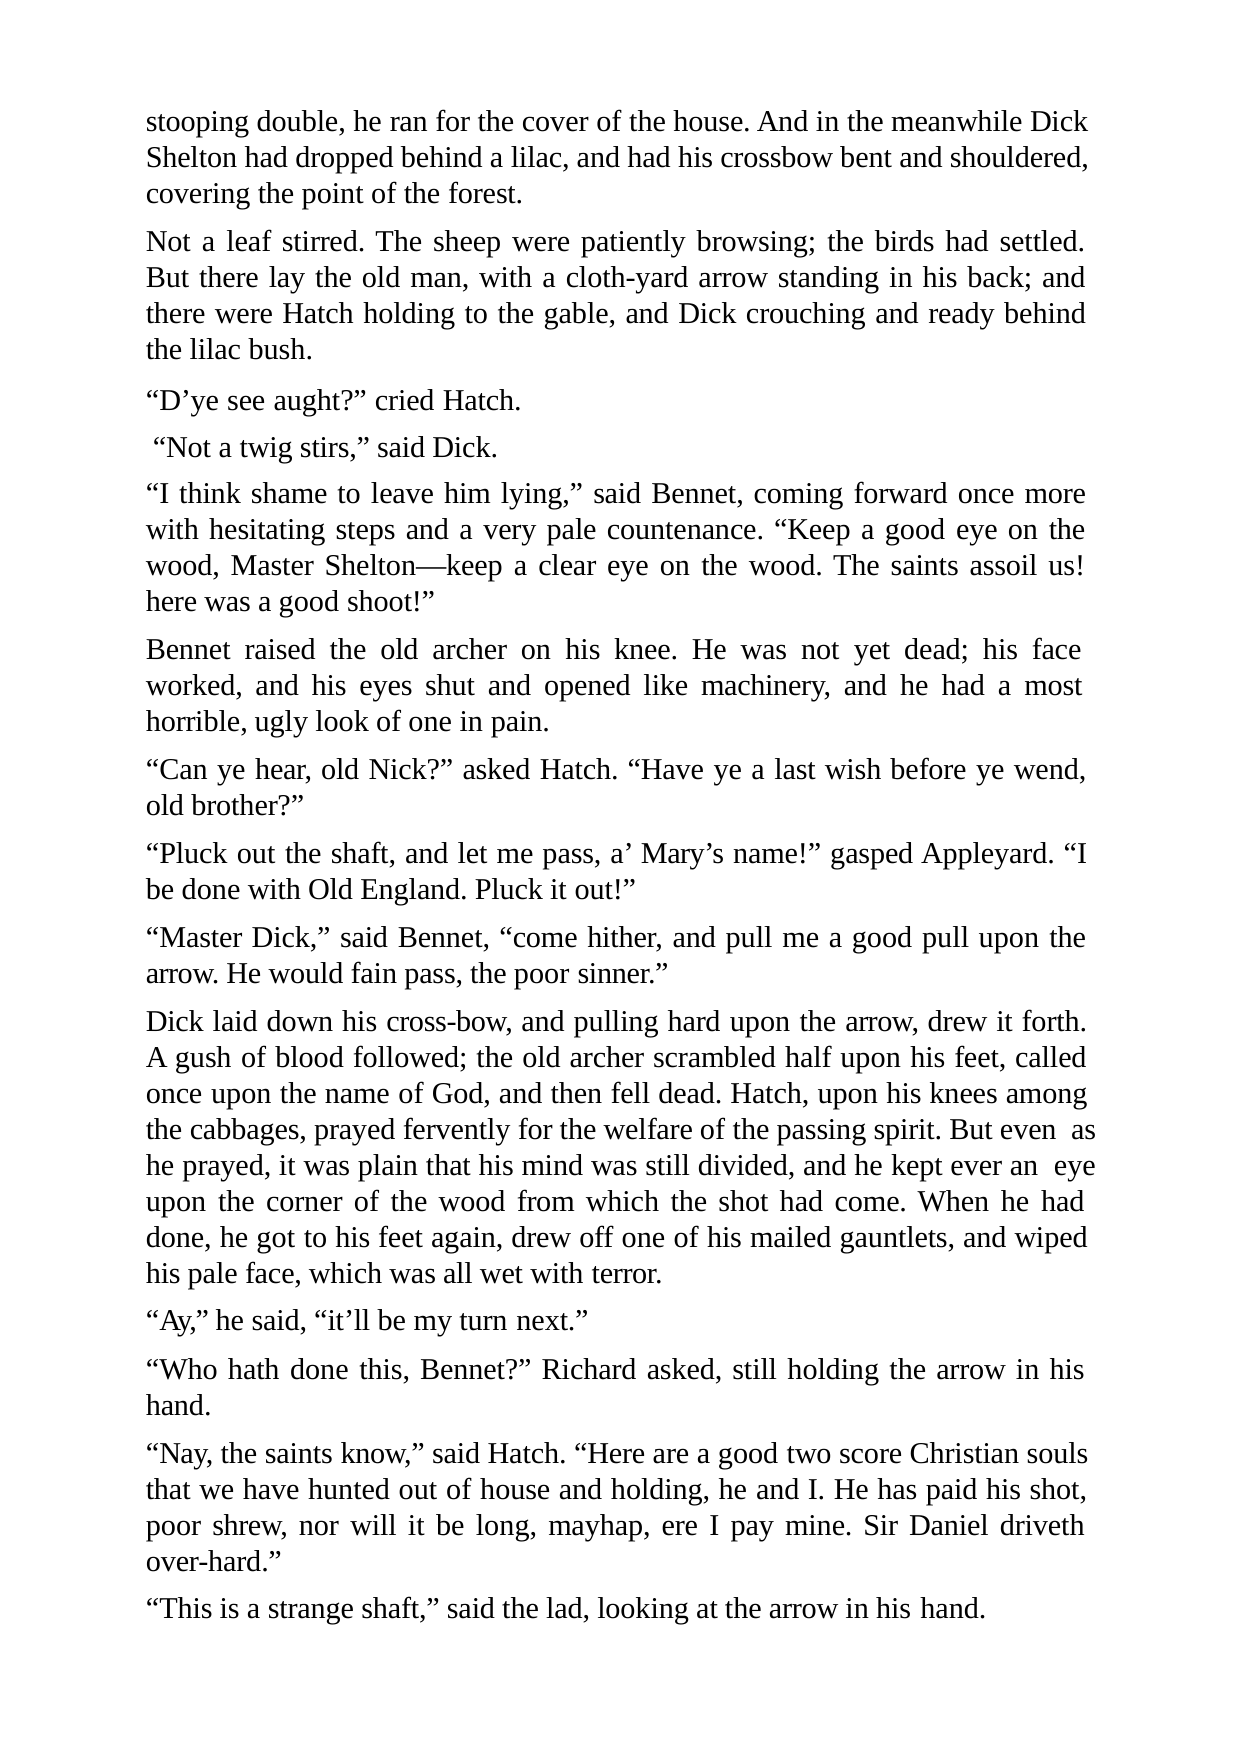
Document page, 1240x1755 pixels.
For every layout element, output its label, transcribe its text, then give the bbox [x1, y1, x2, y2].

text_box stooping double, he ran for the cover of the house. And in the meanwhile Dick Shelton had dropped behind a lilac, and had his crossbow bent and shouldered, covering the point of the forest. Not a leaf stirred. The sheep were patiently browsing; the birds had settled. But there lay the old man, with a cloth-yard arrow standing in his back; and there were Hatch holding to the gable, and Dick crouching and ready behind the lilac bush. “D’ye see aught?” cried Hatch. “Not a twig stirs,” said Dick. “I think shame to leave him lying,” said Bennet, coming forward once more with hesitating steps and a very pale countenance. “Keep a good eye on the wood, Master Shelton—keep a clear eye on the wood. The saints assoil us! here was a good shoot!” Bennet raised the old archer on his knee. He was not yet dead; his face worked, and his eyes shut and opened like machinery, and he had a most horrible, ugly look of one in pain. “Can ye hear, old Nick?” asked Hatch. “Have ye a last wish before ye wend, old brother?” “Pluck out the shaft, and let me pass, a’ Mary’s name!” gasped Appleyard. “I be done with Old England. Pluck it out!” “Master Dick,” said Bennet, “come hither, and pull me a good pull upon the arrow. He would fain pass, the poor sinner.” Dick laid down his cross-bow, and pulling hard upon the arrow, drew it forth. A gush of blood followed; the old archer scrambled half upon his feet, called once upon the name of God, and then fell dead. Hatch, upon his knees among the cabbages, prayed fervently for the welfare of the passing spirit. But even as he prayed, it was plain that his mind was still divided, and he kept ever an eye upon the corner of the wood from which the shot had come. When he had done, he got to his feet again, drew off one of his mailed gauntlets, and wiped his pale face, which was all wet with terror. “Ay,” he said, “it’ll be my turn next.” “Who hath done this, Bennet?” Richard asked, still holding the arrow in his hand. “Nay, the saints know,” said Hatch. “Here are a good two score Christian souls that we have hunted out of house and holding, he and I. He has paid his shot, poor shrew, nor will it be long, mayhap, ere I pay mine. Sir Daniel driveth over-hard.” “This is a strange shaft,” said the lad, looking at the arrow in his hand. [143, 98, 1097, 1625]
